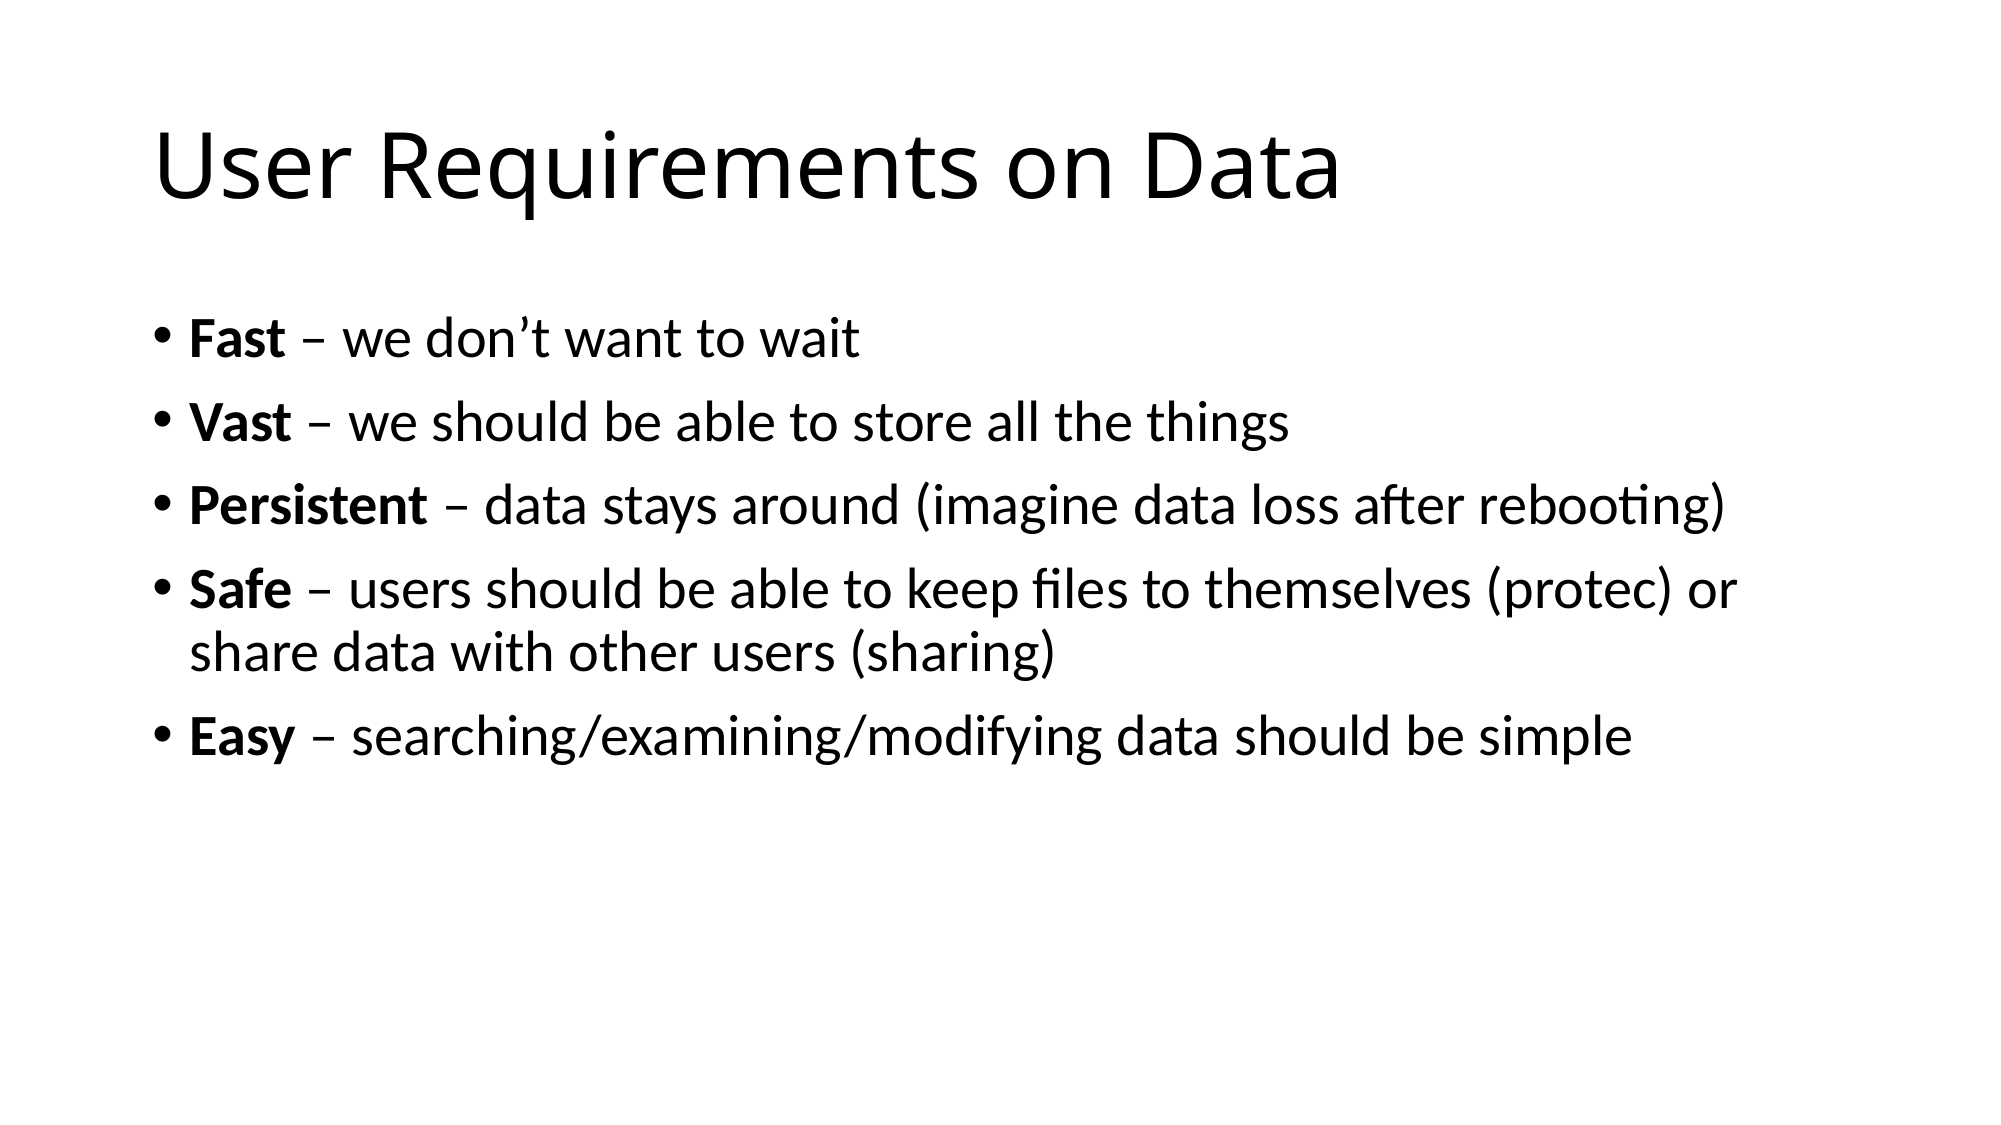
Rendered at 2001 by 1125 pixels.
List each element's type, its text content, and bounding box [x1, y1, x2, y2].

list Fast – we don’t want to wait Vast – we should be able to store all the things Persistent – data stays around (imagine data loss after rebooting) Safe – users should be able to keep files to themselves (protec) or share data with other users (sharing) Easy – searching/examining/modifying data should be simple [137, 299, 1863, 1014]
title User Requirements on Data [137, 59, 1863, 278]
